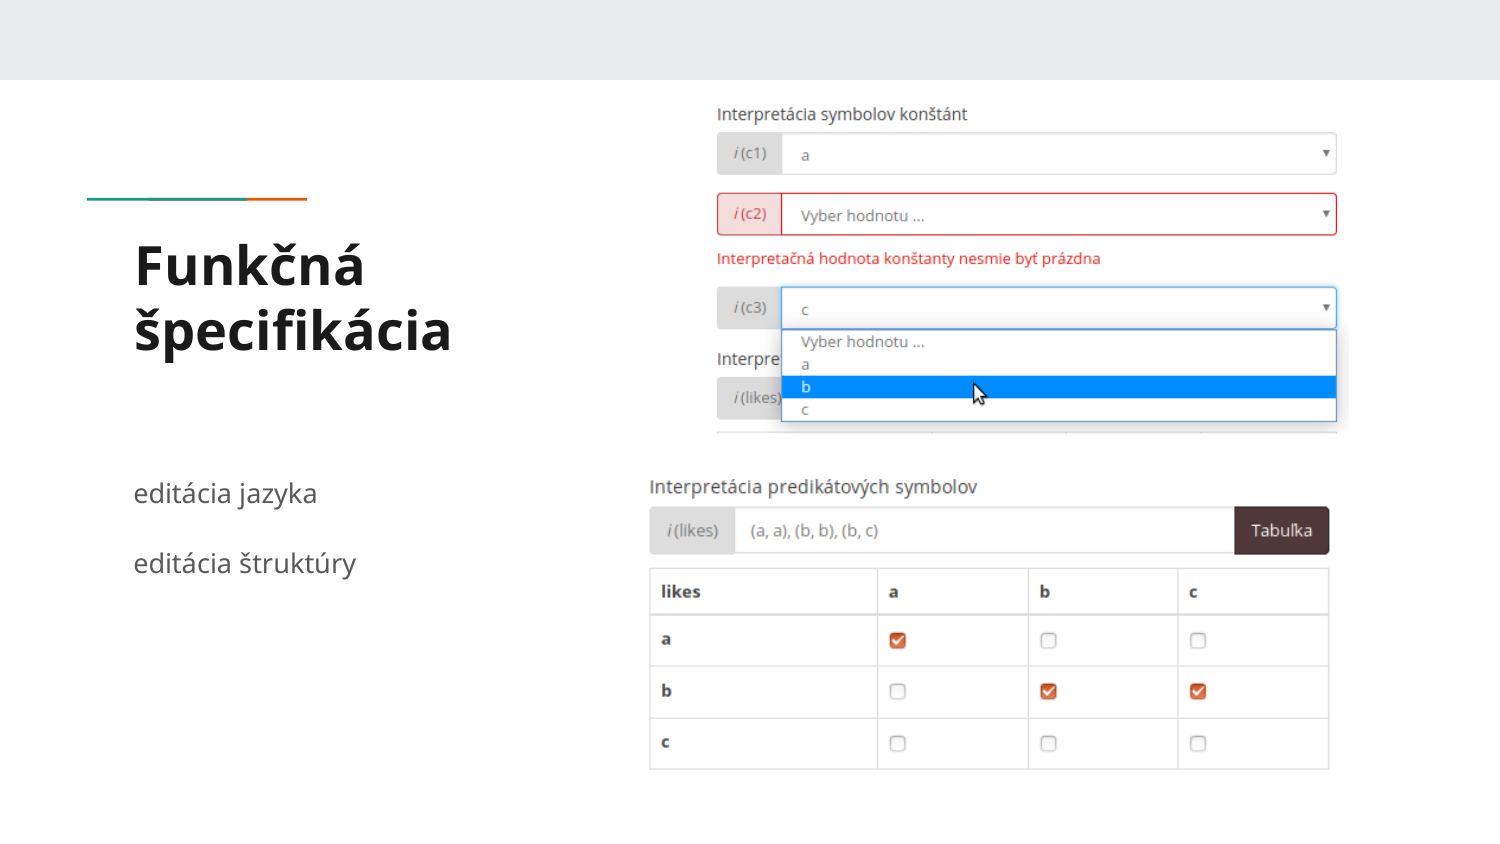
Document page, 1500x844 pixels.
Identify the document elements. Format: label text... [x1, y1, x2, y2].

picture [630, 474, 1349, 792]
title Funkčná špecifikácia [119, 216, 662, 443]
picture [704, 93, 1349, 434]
list editácia jazyka editácia štruktúry [118, 456, 660, 719]
